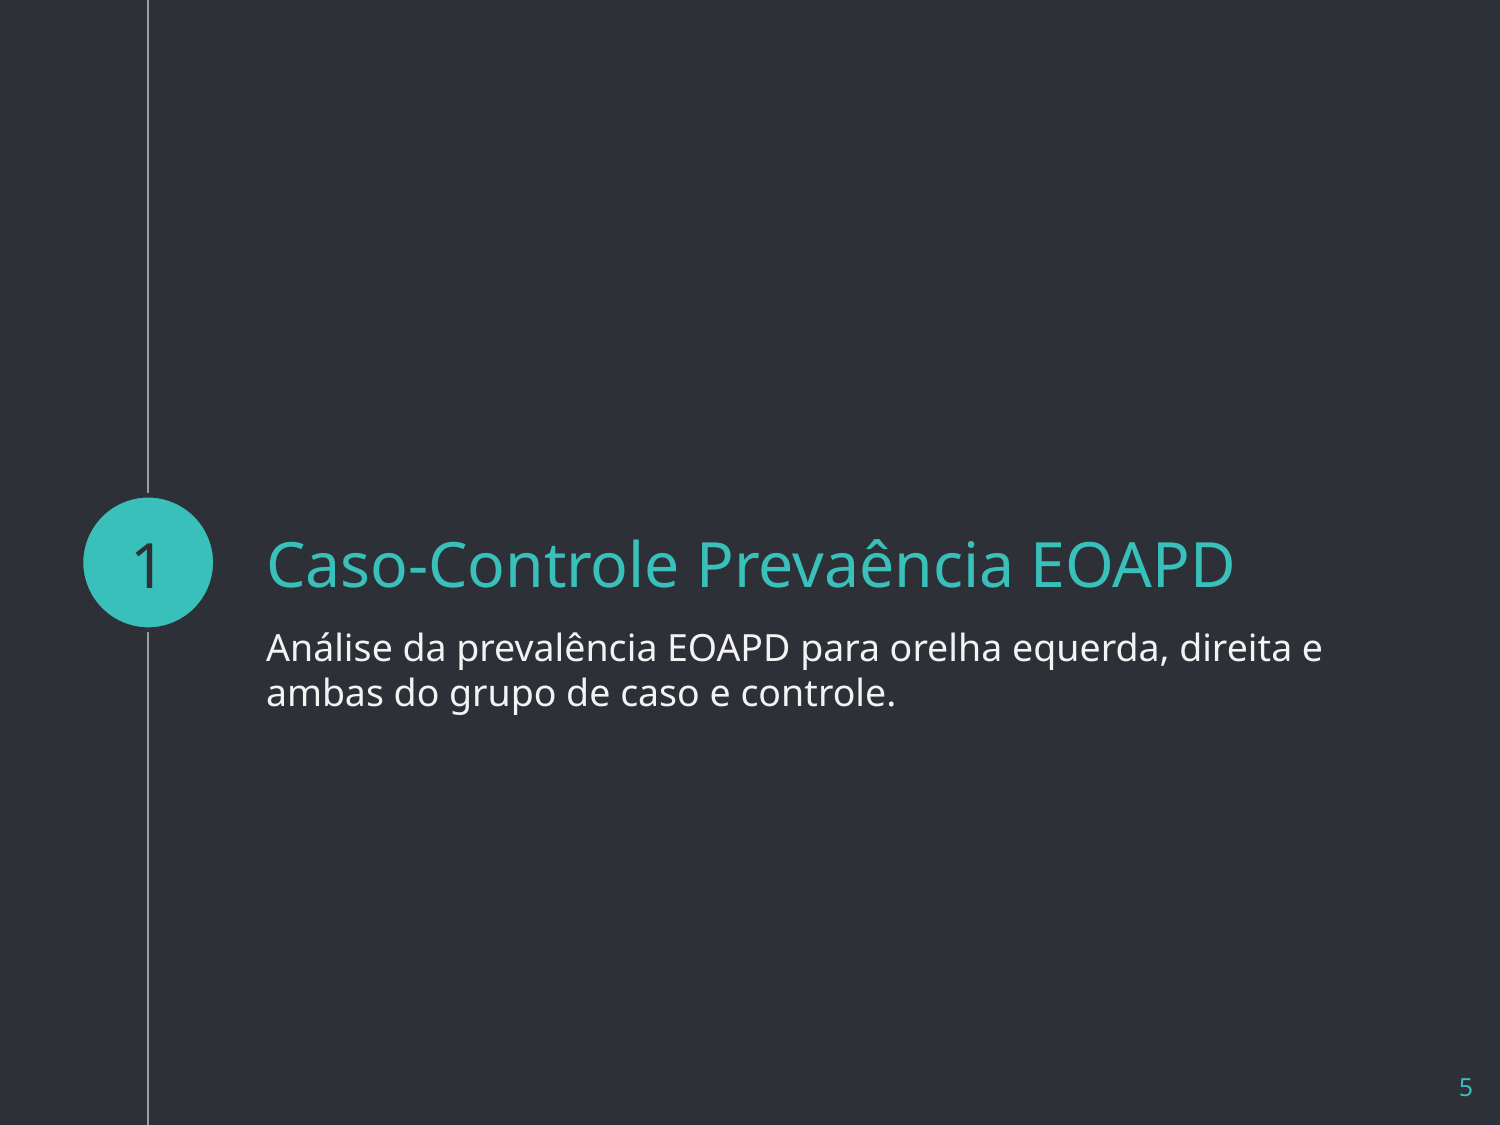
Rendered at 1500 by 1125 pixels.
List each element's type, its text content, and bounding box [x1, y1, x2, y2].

slide_number ‹#› [1398, 1056, 1489, 1125]
subtitle Análise da prevalência EOAPD para orelha equerda, direita e ambas do grupo de caso e controle. [250, 608, 1388, 686]
title Caso-Controle Prevaência EOAPD [250, 504, 1362, 608]
text_box 1 [82, 498, 215, 628]
